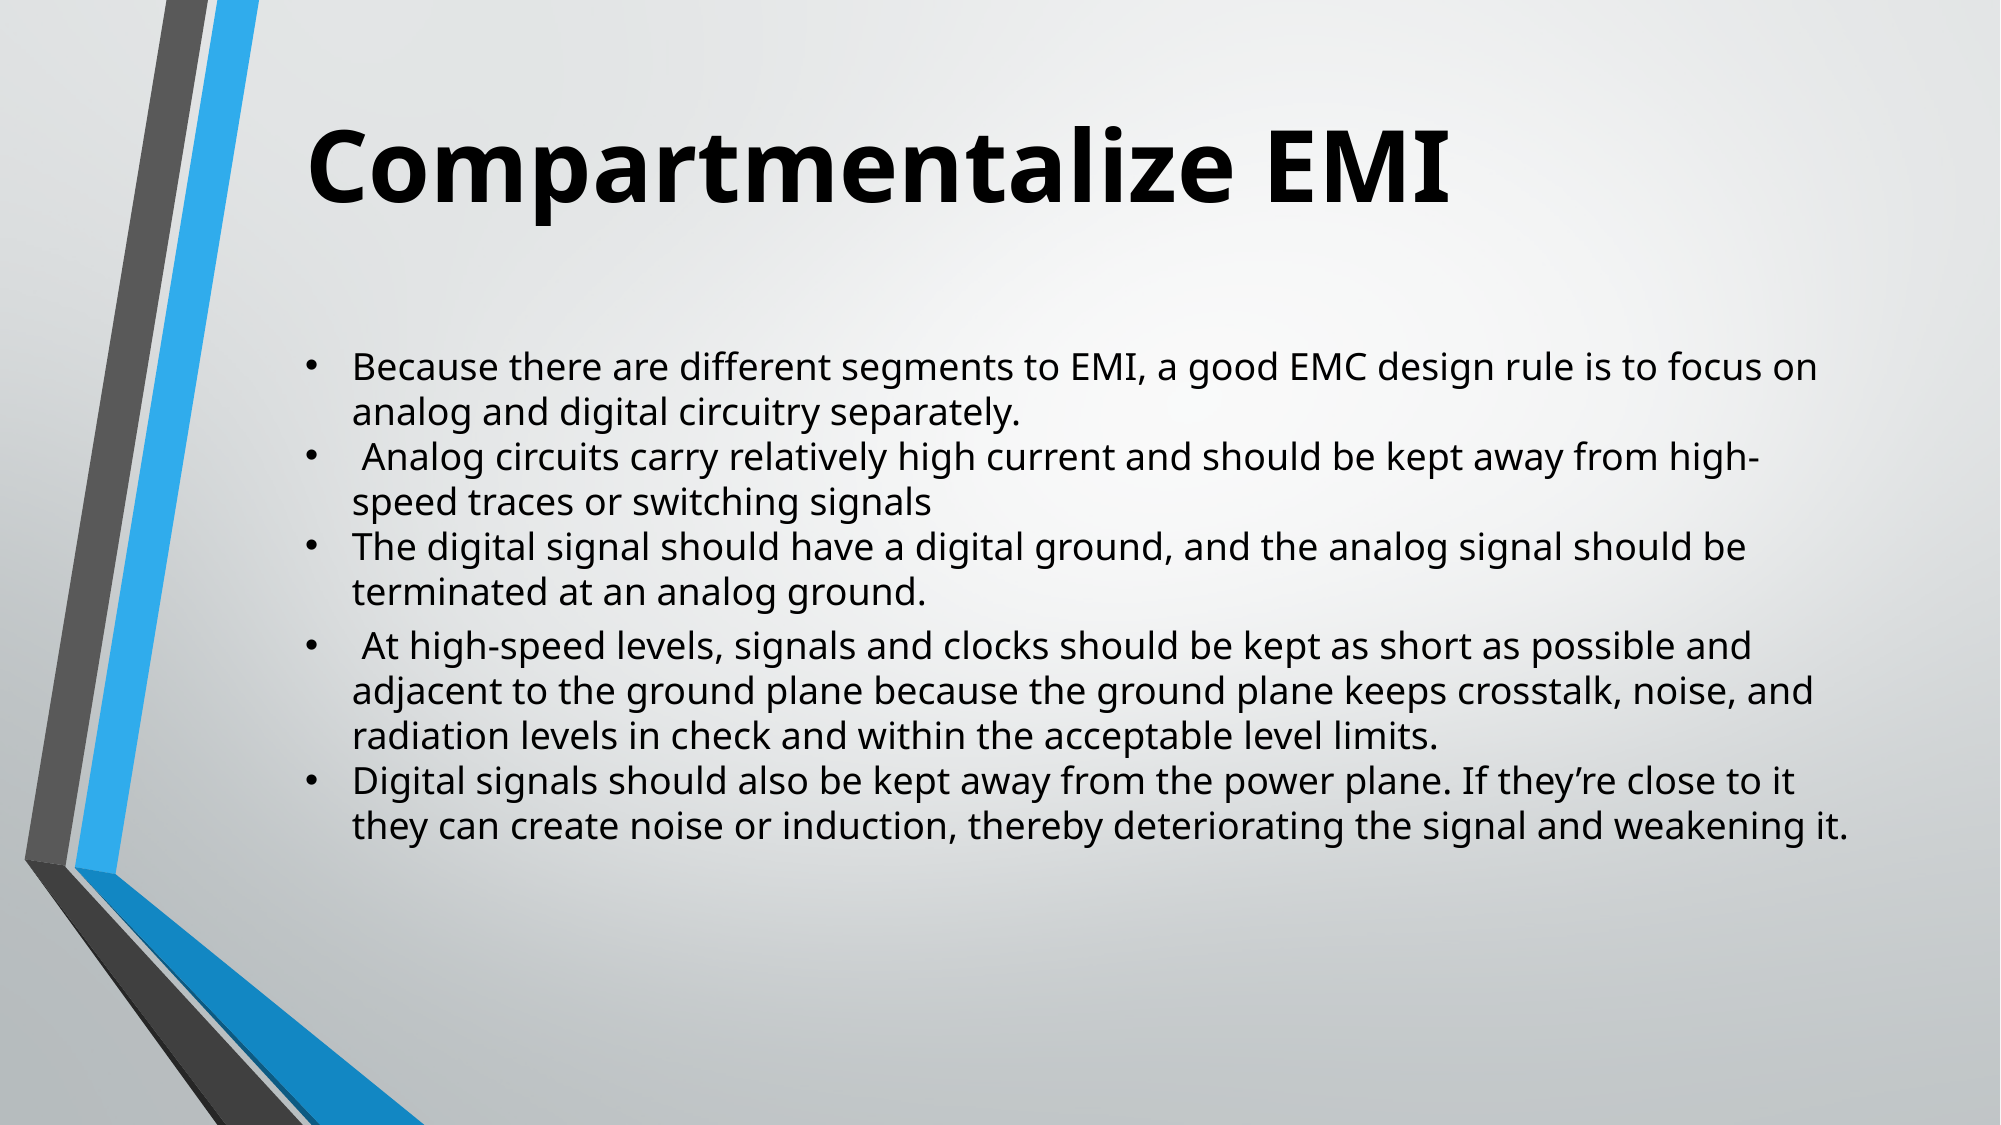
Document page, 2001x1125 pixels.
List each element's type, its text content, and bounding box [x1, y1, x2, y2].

text_box At high-speed levels, signals and clocks should be kept as short as possible and adjacent to the ground plane because the ground plane keeps crosstalk, noise, and radiation levels in check and within the acceptable level limits. Digital signals should also be kept away from the power plane. If they’re close to it they can create noise or induction, thereby deteriorating the signal and weakening it. [290, 614, 1867, 855]
text_box Compartmentalize EMI Because there are different segments to EMI, a good EMC design rule is to focus on analog and digital circuitry separately. Analog circuits carry relatively high current and should be kept away from high-speed traces or switching signals The digital signal should have a digital ground, and the analog signal should be terminated at an analog ground. [290, 95, 1837, 614]
